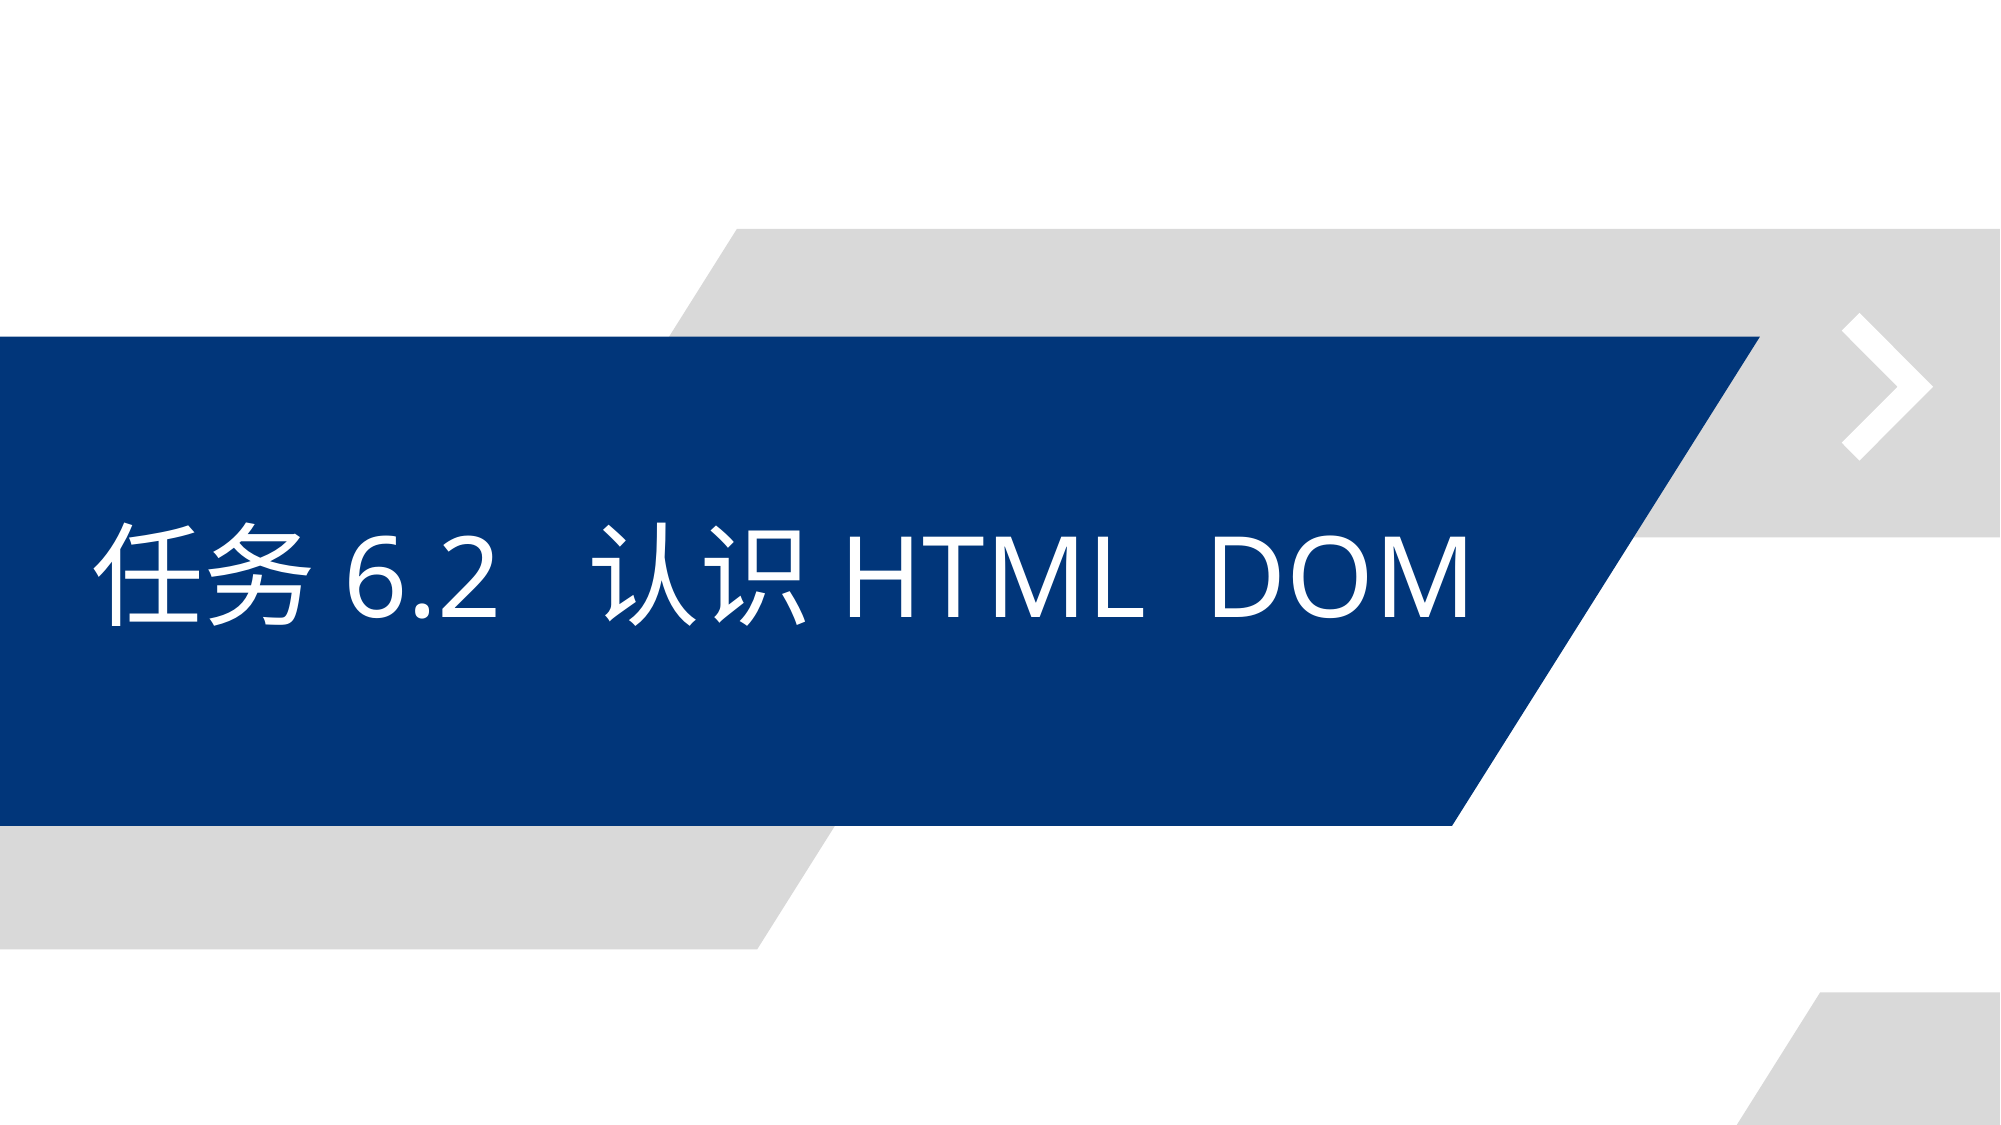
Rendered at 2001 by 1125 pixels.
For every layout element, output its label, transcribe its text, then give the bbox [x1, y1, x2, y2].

title 任务6.2 认识HTML DOM [0, 472, 1569, 690]
